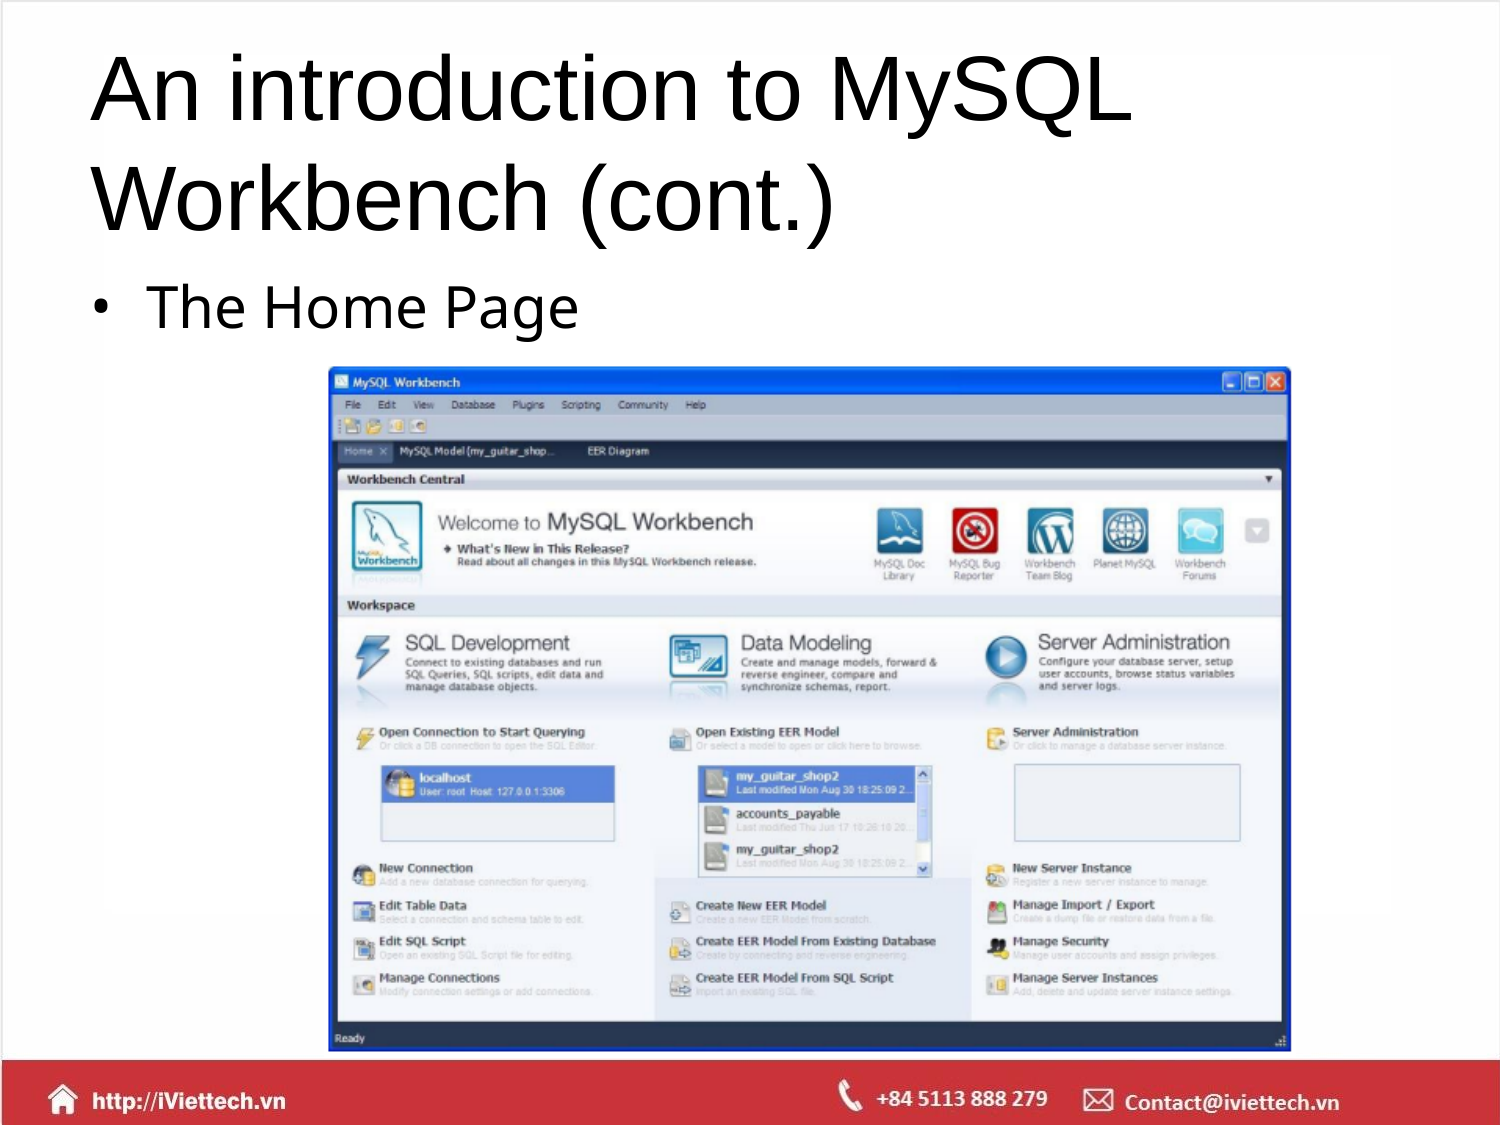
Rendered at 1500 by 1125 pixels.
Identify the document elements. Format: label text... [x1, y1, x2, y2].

picture [0, 0, 1500, 1125]
list The Home Page [75, 262, 1425, 1005]
title An introduction to MySQL Workbench (cont.) [75, 45, 1425, 233]
